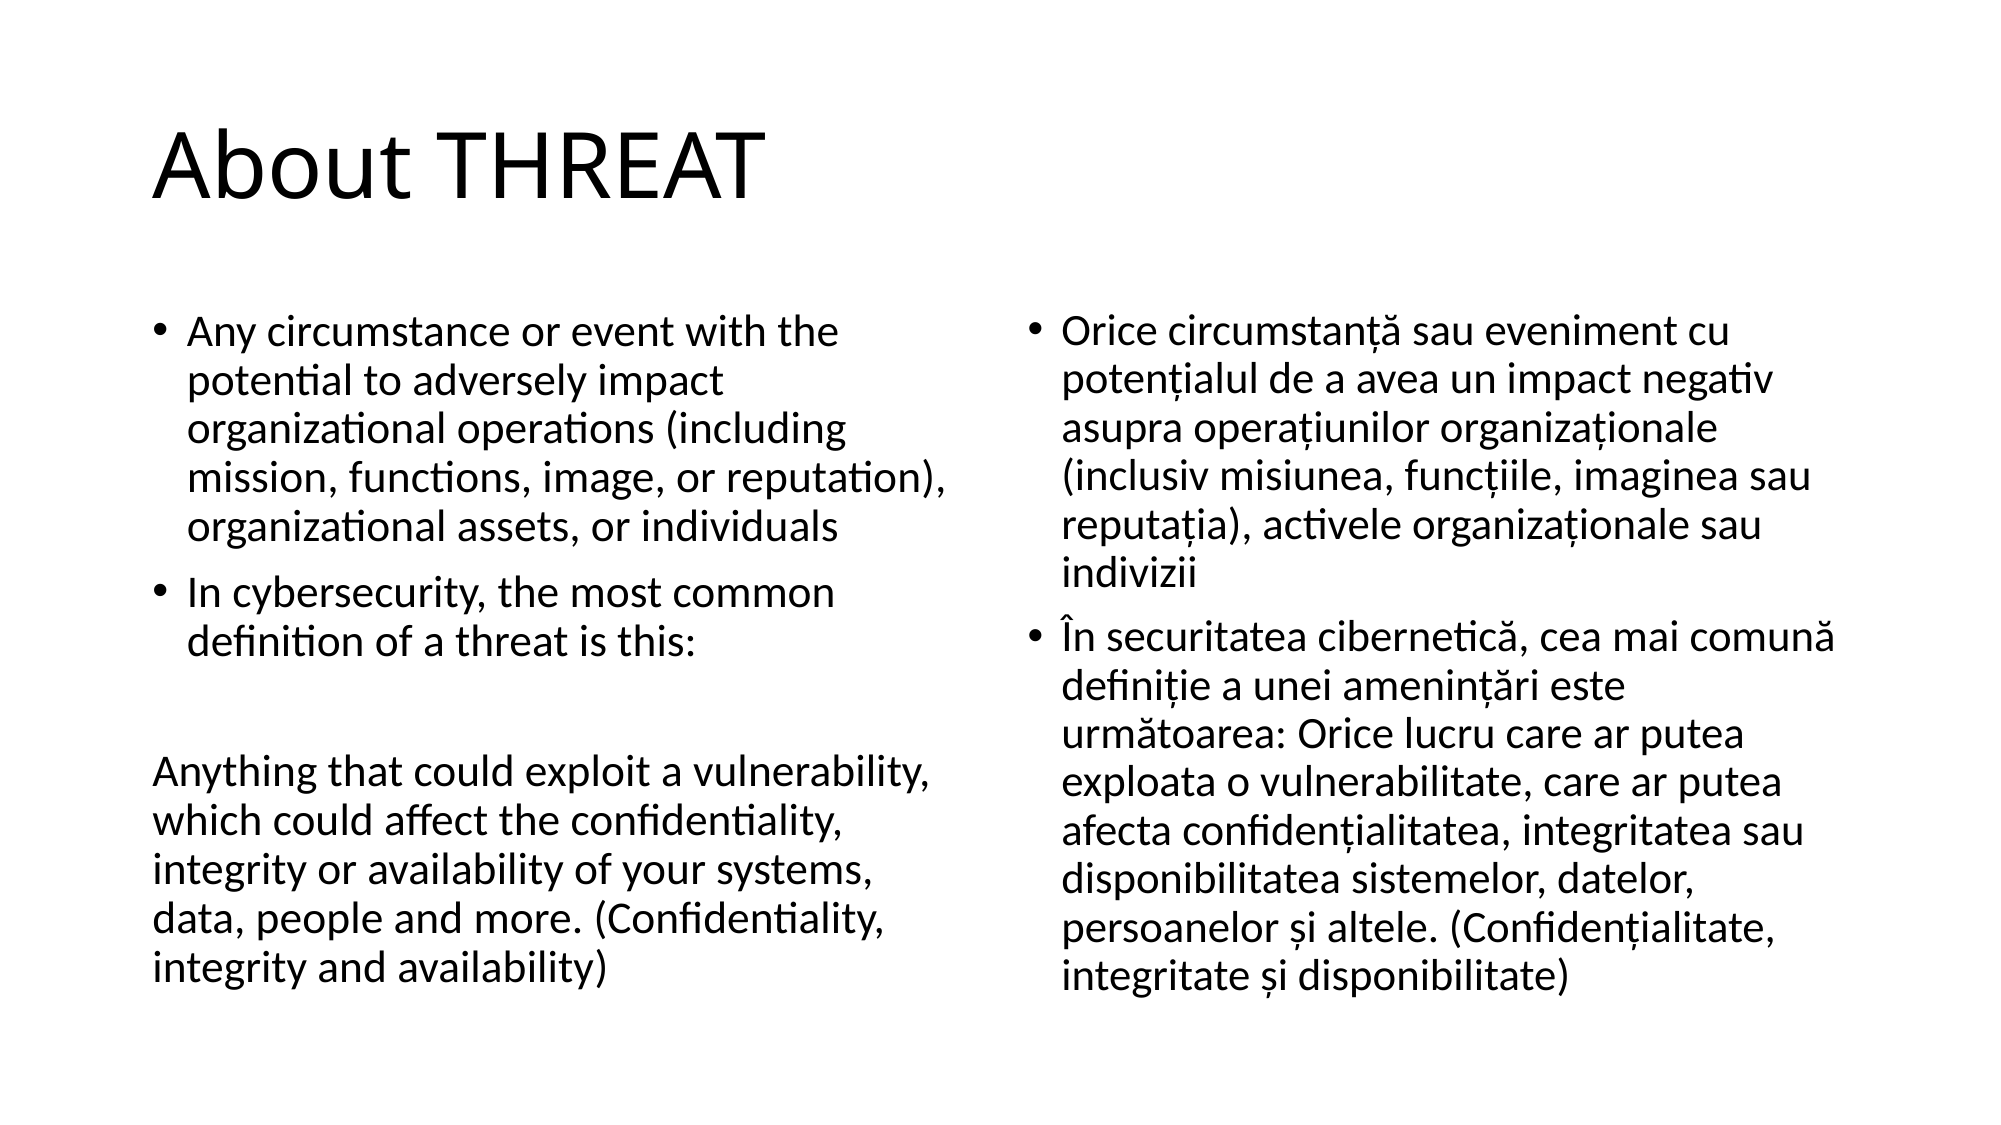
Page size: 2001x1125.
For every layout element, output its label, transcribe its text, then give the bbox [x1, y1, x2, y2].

list Orice circumstanță sau eveniment cu potențialul de a avea un impact negativ asupra operațiunilor organizaționale (inclusiv misiunea, funcțiile, imaginea sau reputația), activele organizaționale sau indivizii În securitatea cibernetică, cea mai comună definiție a unei amenințări este următoarea: Orice lucru care ar putea exploata o vulnerabilitate, care ar putea afecta confidențialitatea, integritatea sau disponibilitatea sistemelor, datelor, persoanelor și altele. (Confidențialitate, integritate și disponibilitate) [1012, 299, 1863, 1014]
list Any circumstance or event with the potential to adversely impact organizational operations (including mission, functions, image, or reputation), organizational assets, or individuals In cybersecurity, the most common definition of a threat is this: Anything that could exploit a vulnerability, which could affect the confidentiality, integrity or availability of your systems, data, people and more. (Confidentiality, integrity and availability) [137, 299, 988, 1014]
title About THREAT [137, 59, 1863, 278]
